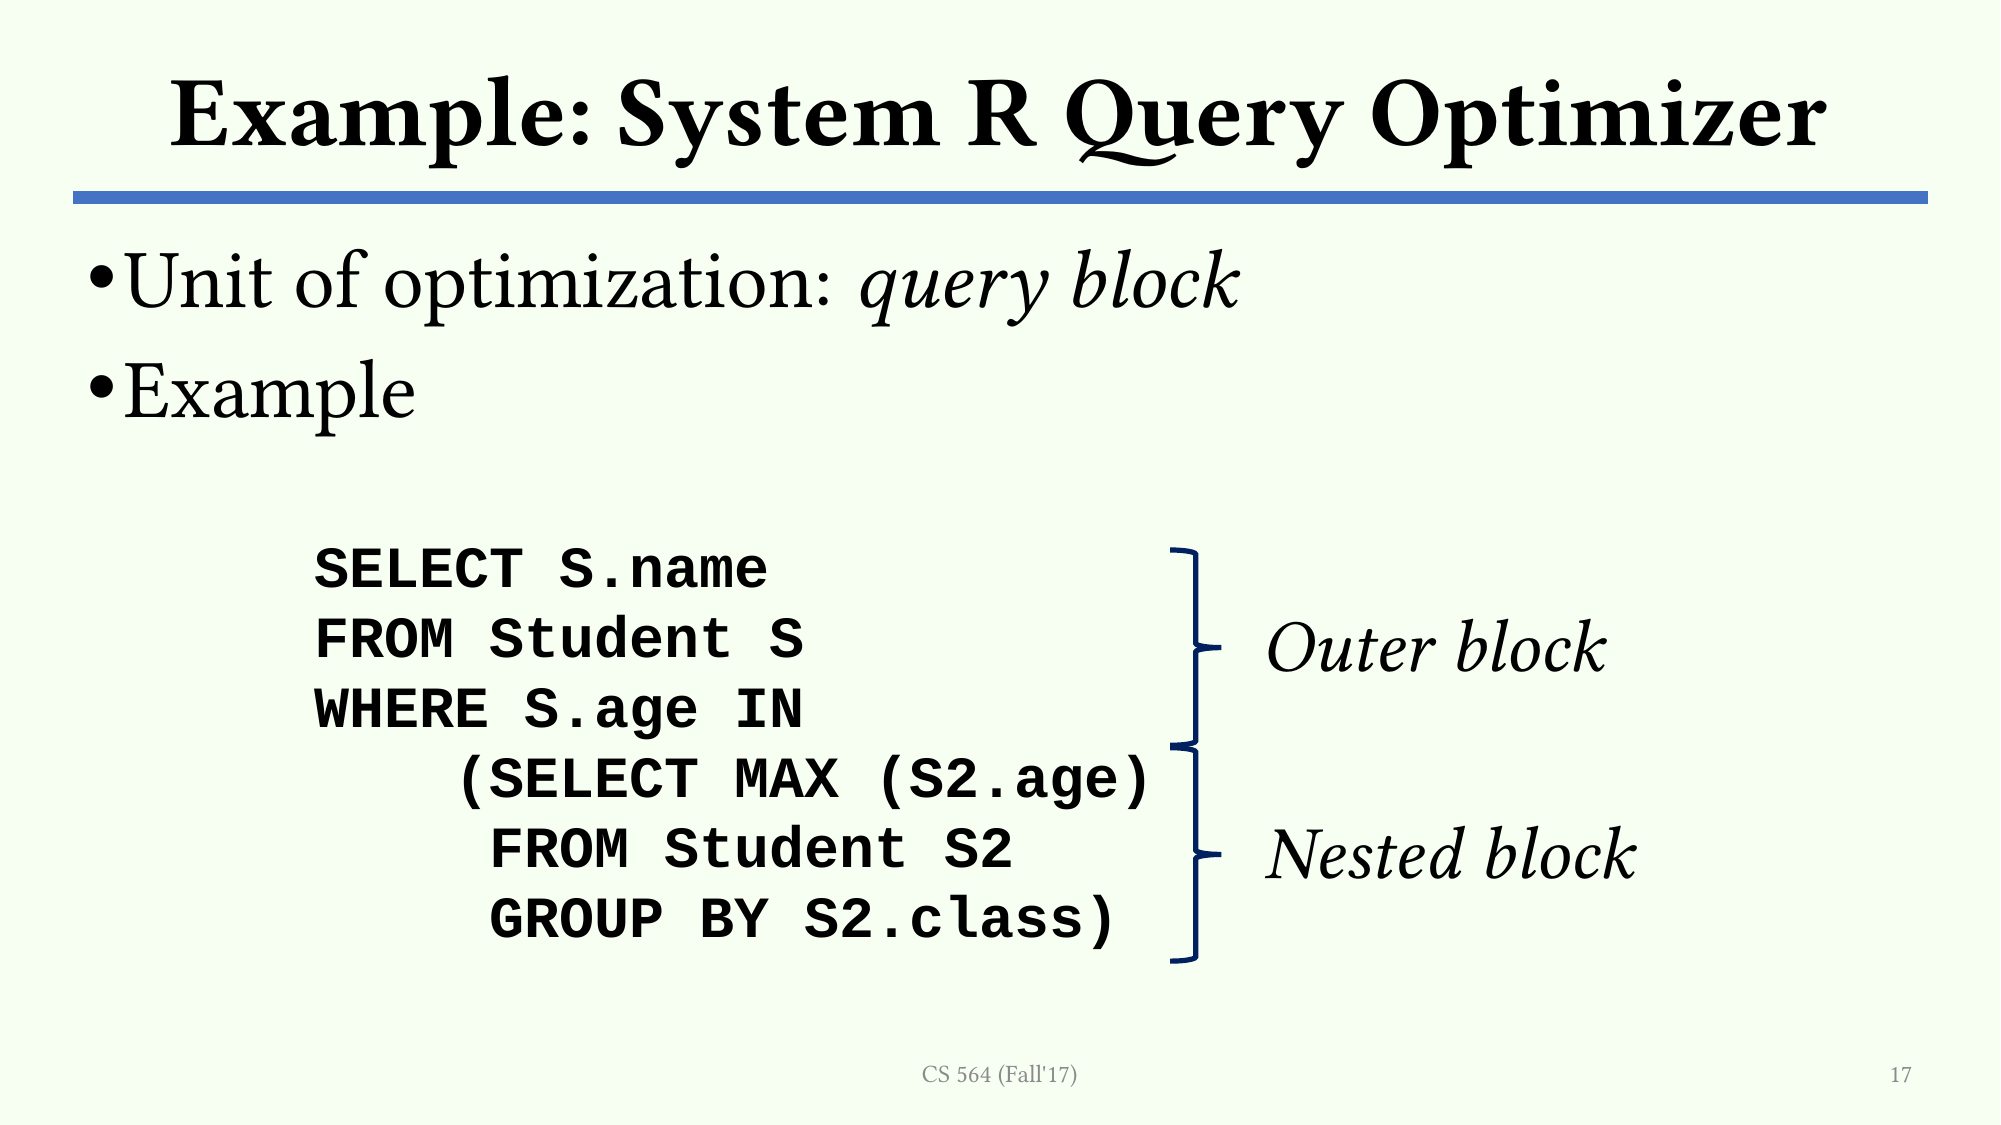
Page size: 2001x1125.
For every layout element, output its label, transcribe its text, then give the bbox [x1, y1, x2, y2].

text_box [1170, 550, 1648, 747]
text_box SELECT S.name FROM Student S WHERE S.age IN (SELECT MAX (S2.age) FROM Student S2 GROUP BY S2.class) [299, 521, 1171, 957]
footer CS 564 (Fall'17) [662, 1042, 1338, 1103]
title Example: System R Query Optimizer [72, 35, 1928, 191]
list Unit of optimization: query block Example [72, 227, 1928, 1043]
slide_number 17 [1412, 1042, 1928, 1103]
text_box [1170, 747, 1679, 962]
